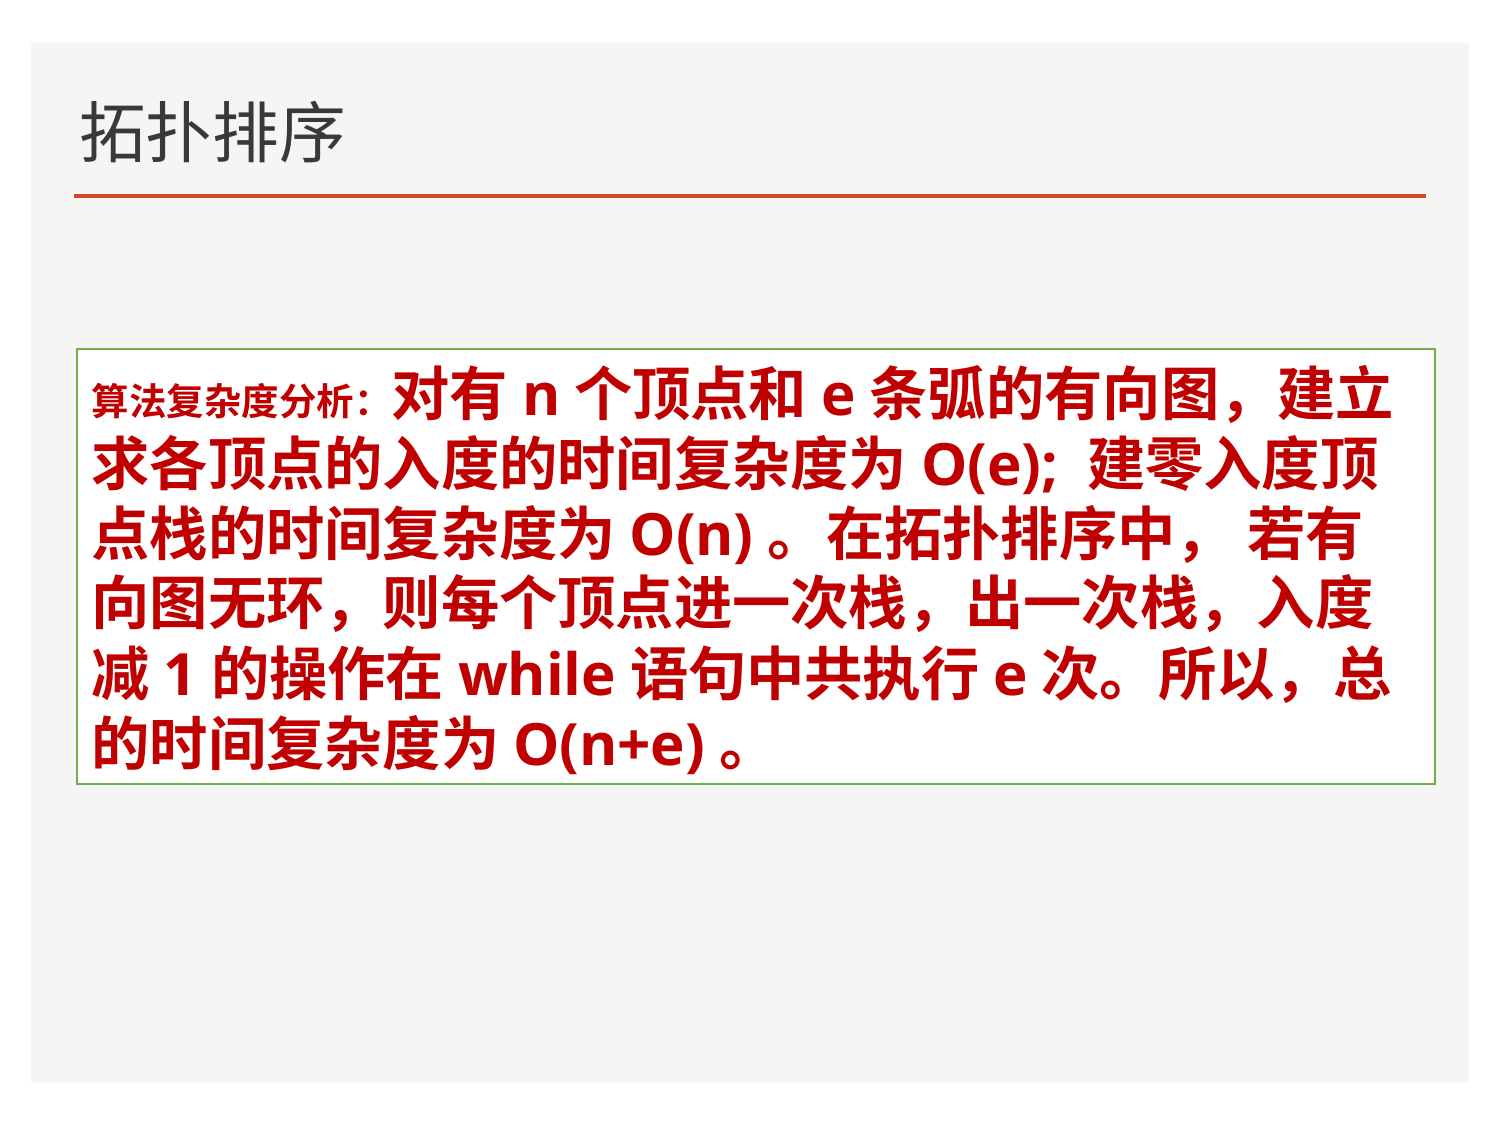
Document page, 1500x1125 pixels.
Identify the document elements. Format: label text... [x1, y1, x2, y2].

text_box 算法复杂度分析：对有n个顶点和e条弧的有向图，建立求各顶点的入度的时间复杂度为O(e); 建零入度顶点栈的时间复杂度为O(n)。在拓扑排序中， 若有向图无环，则每个顶点进一次栈，出一次栈，入度减1的操作在while语句中共执行e次。所以，总的时间复杂度为O(n+e)。 [76, 348, 1436, 785]
title 拓扑排序 [64, 73, 911, 179]
